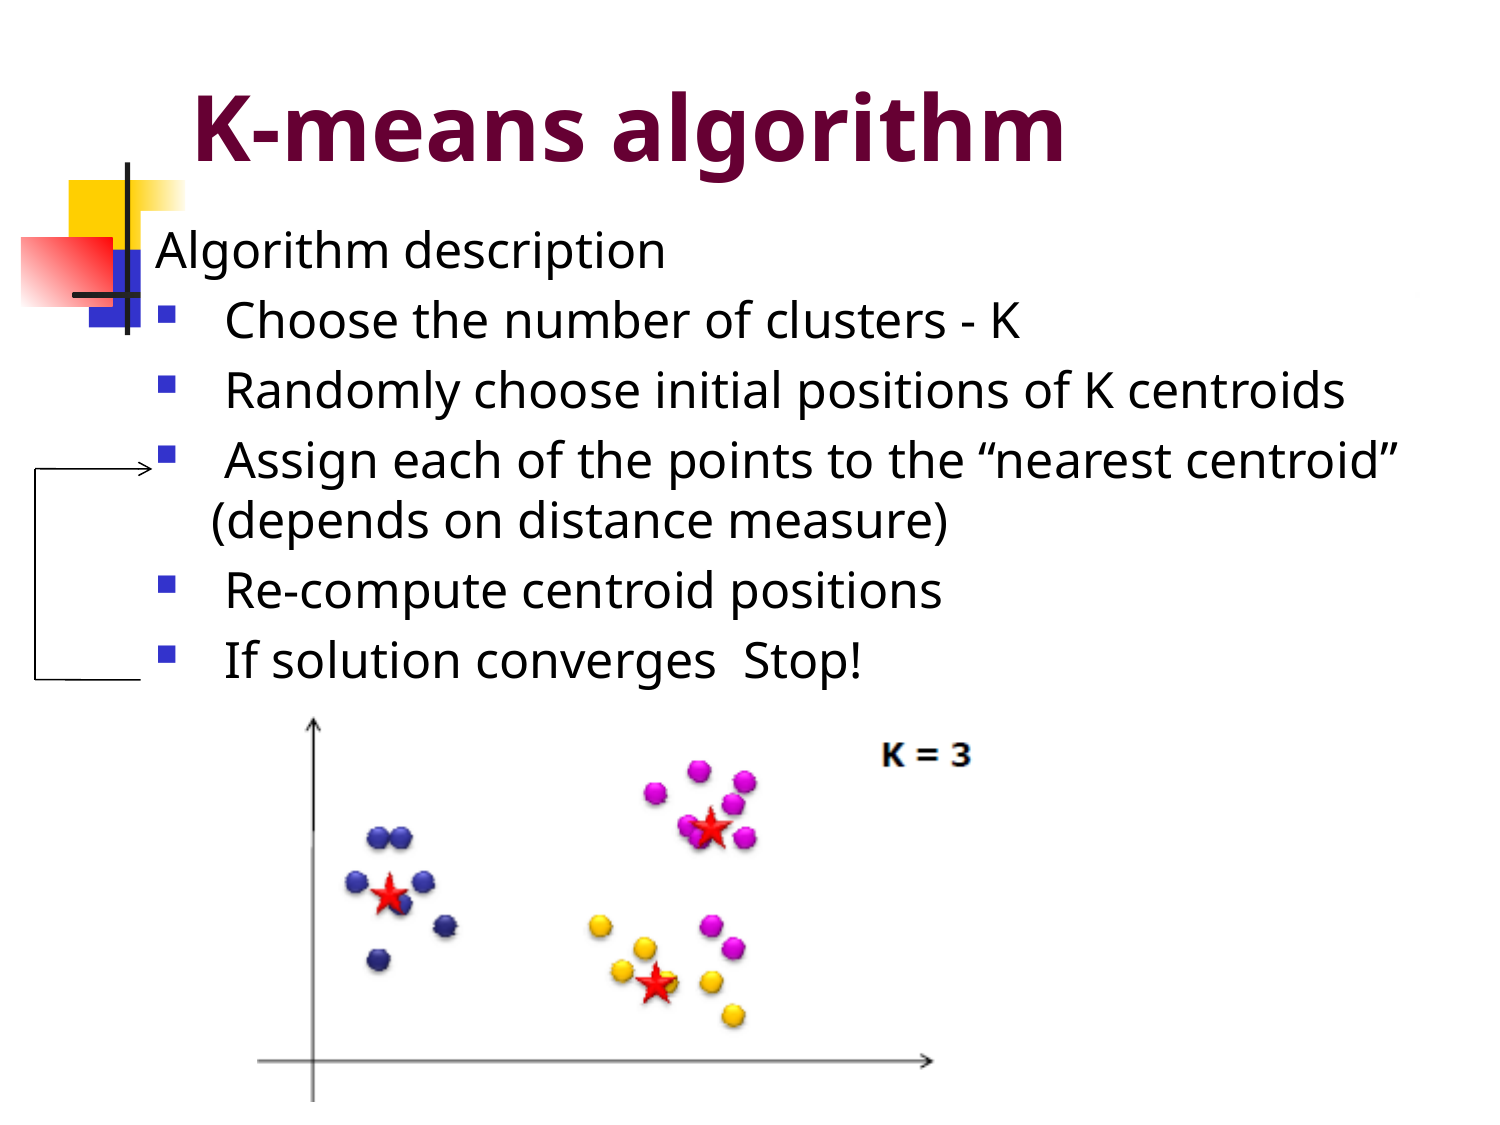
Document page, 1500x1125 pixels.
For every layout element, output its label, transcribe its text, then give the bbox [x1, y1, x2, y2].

picture [257, 702, 1065, 1102]
list Algorithm description Choose the number of clusters - K Randomly choose initial positions of K centroids Assign each of the points to the “nearest centroid” (depends on distance measure) Re-compute centroid positions If solution converges Stop! [140, 210, 1416, 886]
title K-means algorithm [175, 0, 1455, 188]
